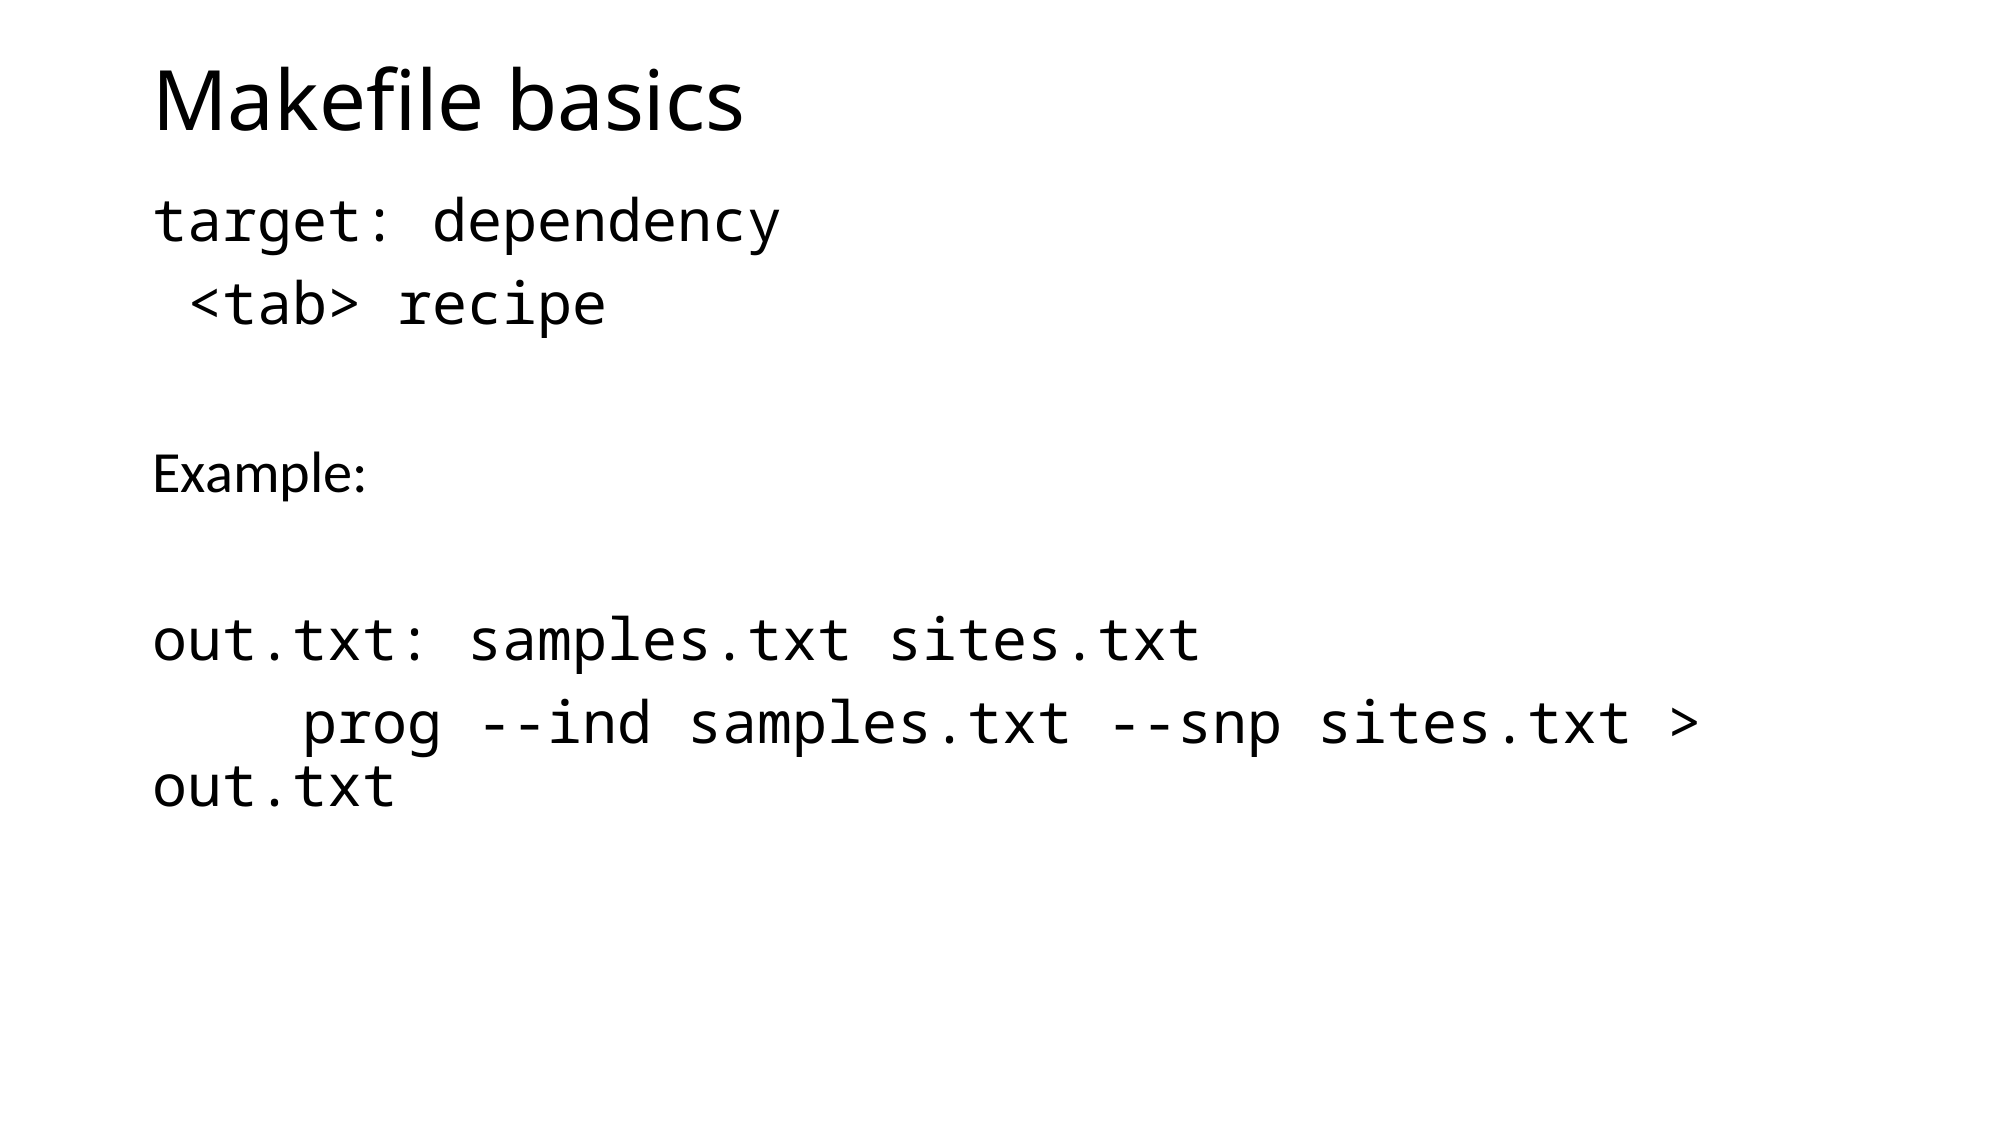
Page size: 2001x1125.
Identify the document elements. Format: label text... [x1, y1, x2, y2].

list target: dependency <tab> recipe Example: out.txt: samples.txt sites.txt prog --ind samples.txt --snp sites.txt > out.txt [137, 183, 1863, 1029]
title Makefile basics [137, 42, 1863, 164]
